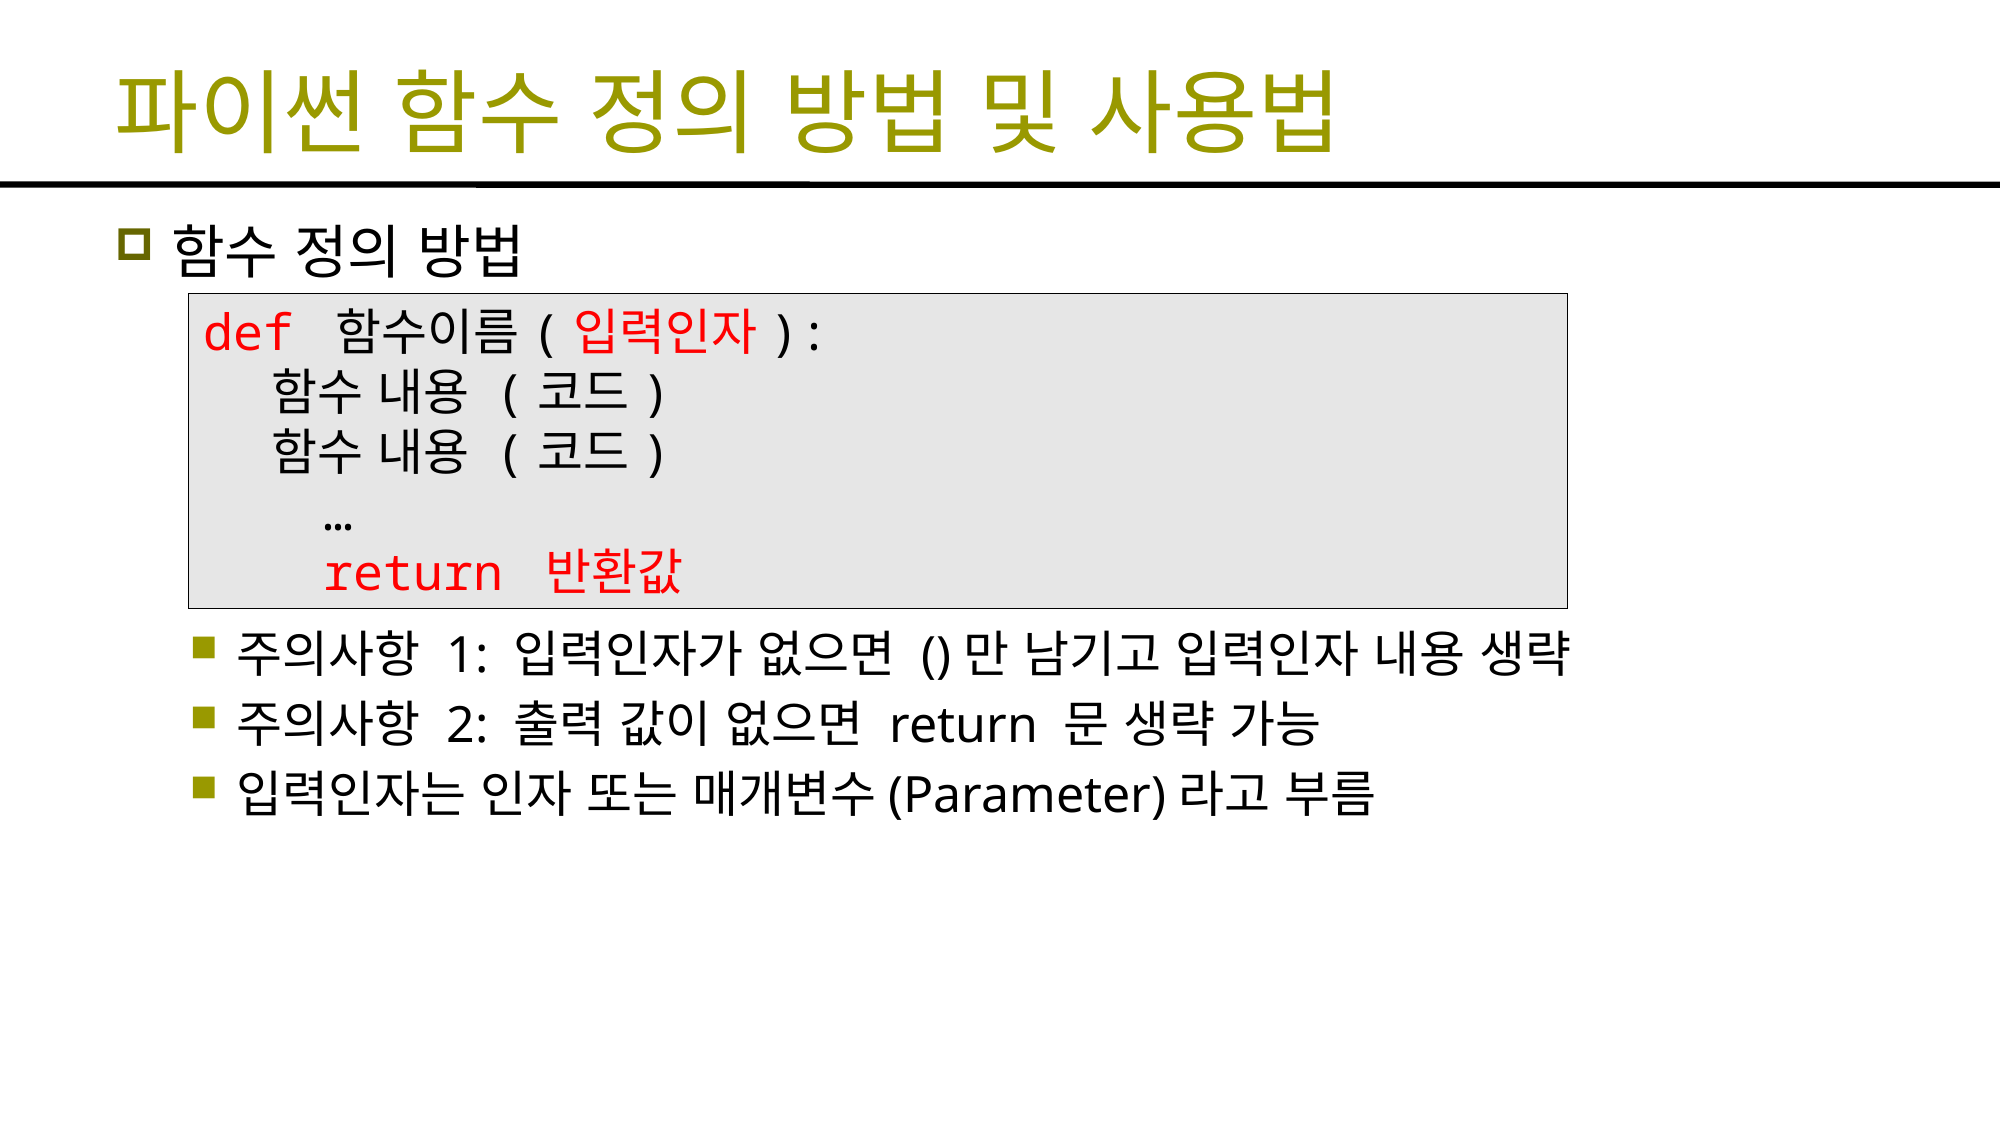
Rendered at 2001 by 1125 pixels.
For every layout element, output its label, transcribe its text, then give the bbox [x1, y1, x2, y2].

title 파이썬 함수 정의 방법 및 사용법 [99, 45, 1900, 173]
list 함수 정의 방법 주의사항 1: 입력인자가 없으면 ()만 남기고 입력인자 내용 생략 주의사항 2: 출력 값이 없으면 return 문 생략 가능 입력인자는 인자 또는 매개변수(Parameter)라고 부름 [99, 208, 1900, 1006]
text_box def 함수이름(입력인자): 함수 내용 (코드) 함수 내용 (코드) … return 반환값 [188, 293, 1567, 608]
